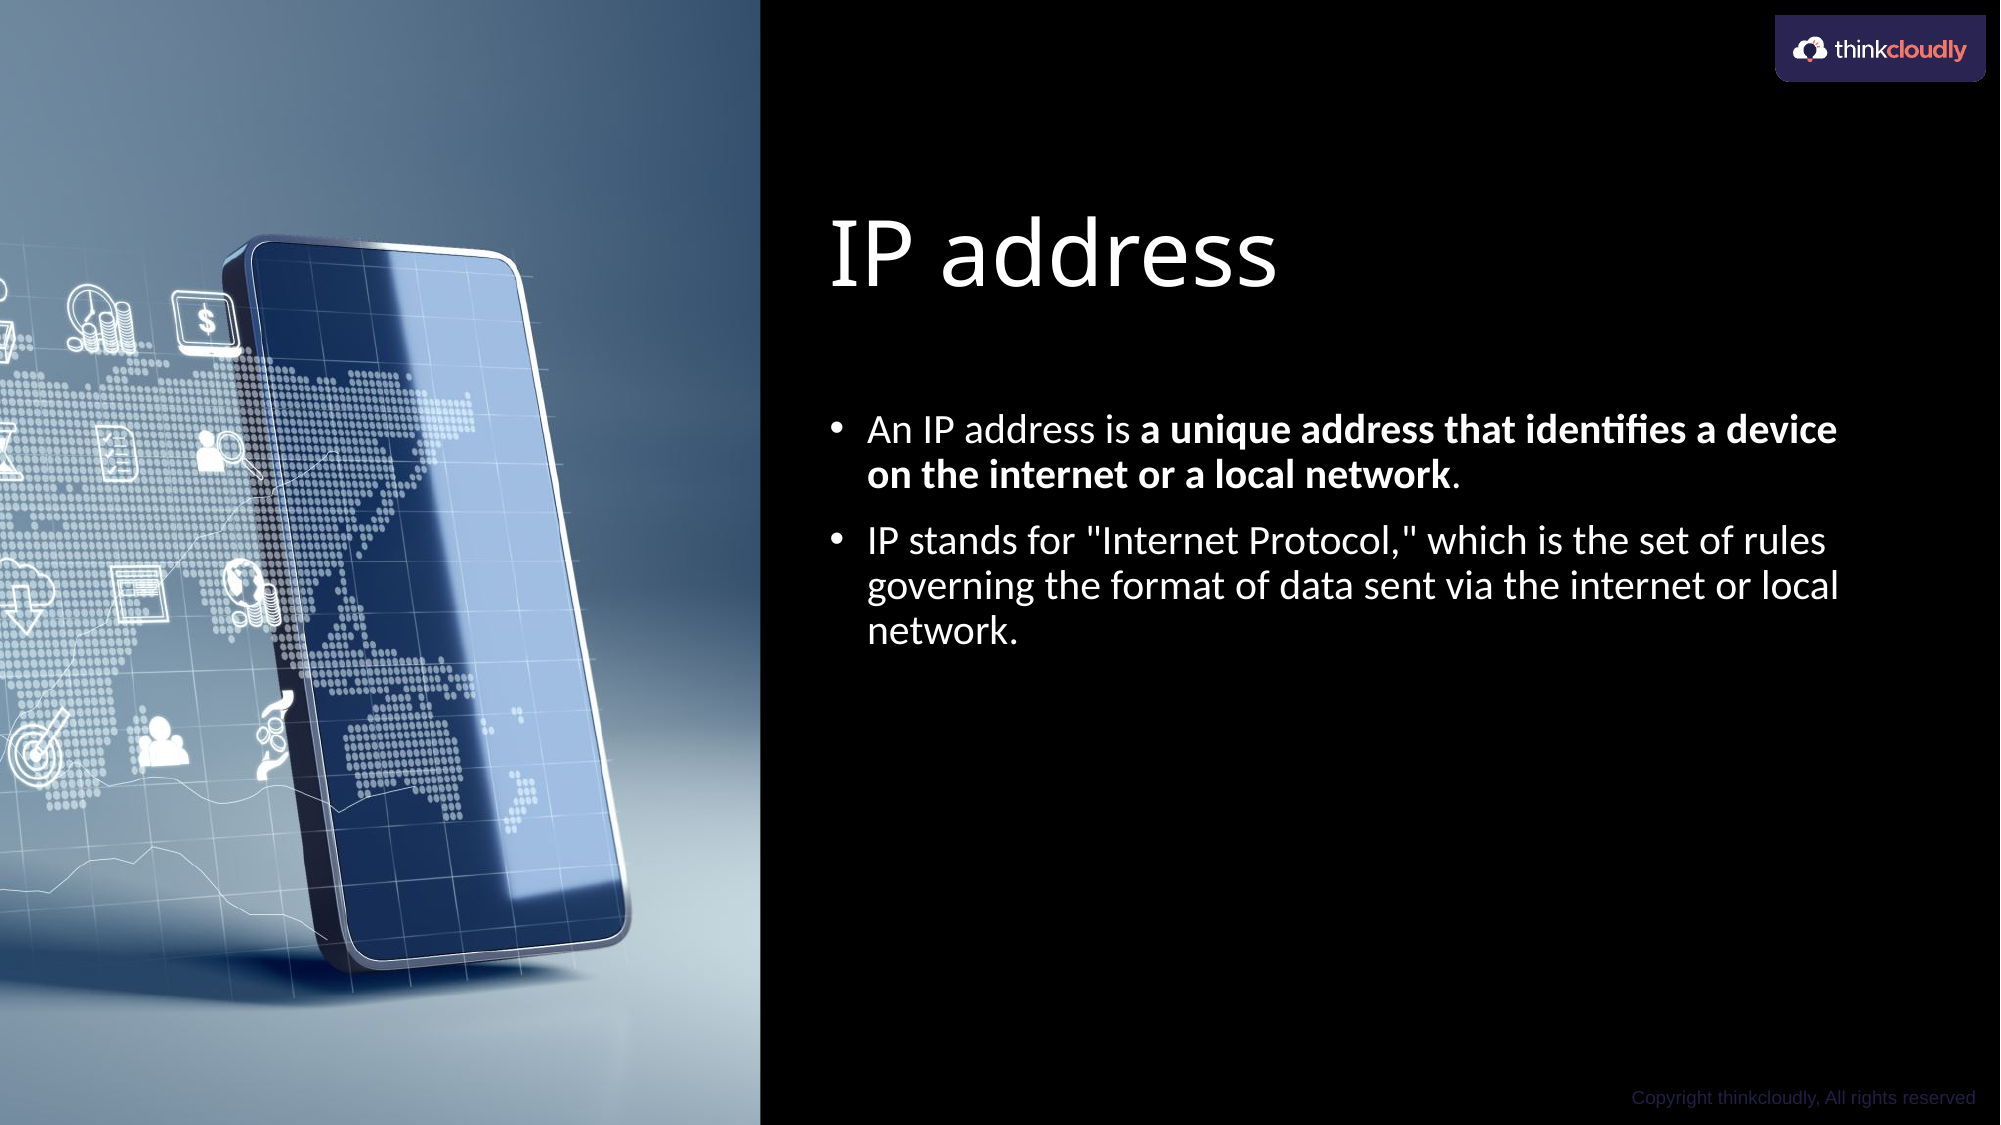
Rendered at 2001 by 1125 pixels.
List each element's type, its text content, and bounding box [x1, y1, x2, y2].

picture [1775, 15, 1986, 82]
list An IP address is a unique address that identifies a device on the internet or a local network. IP stands for "Internet Protocol," which is the set of rules governing the format of data sent via the internet or local network. [814, 399, 1895, 1021]
title IP address [814, 103, 1895, 315]
picture [0, 0, 761, 1125]
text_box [1637, 1091, 1968, 1105]
